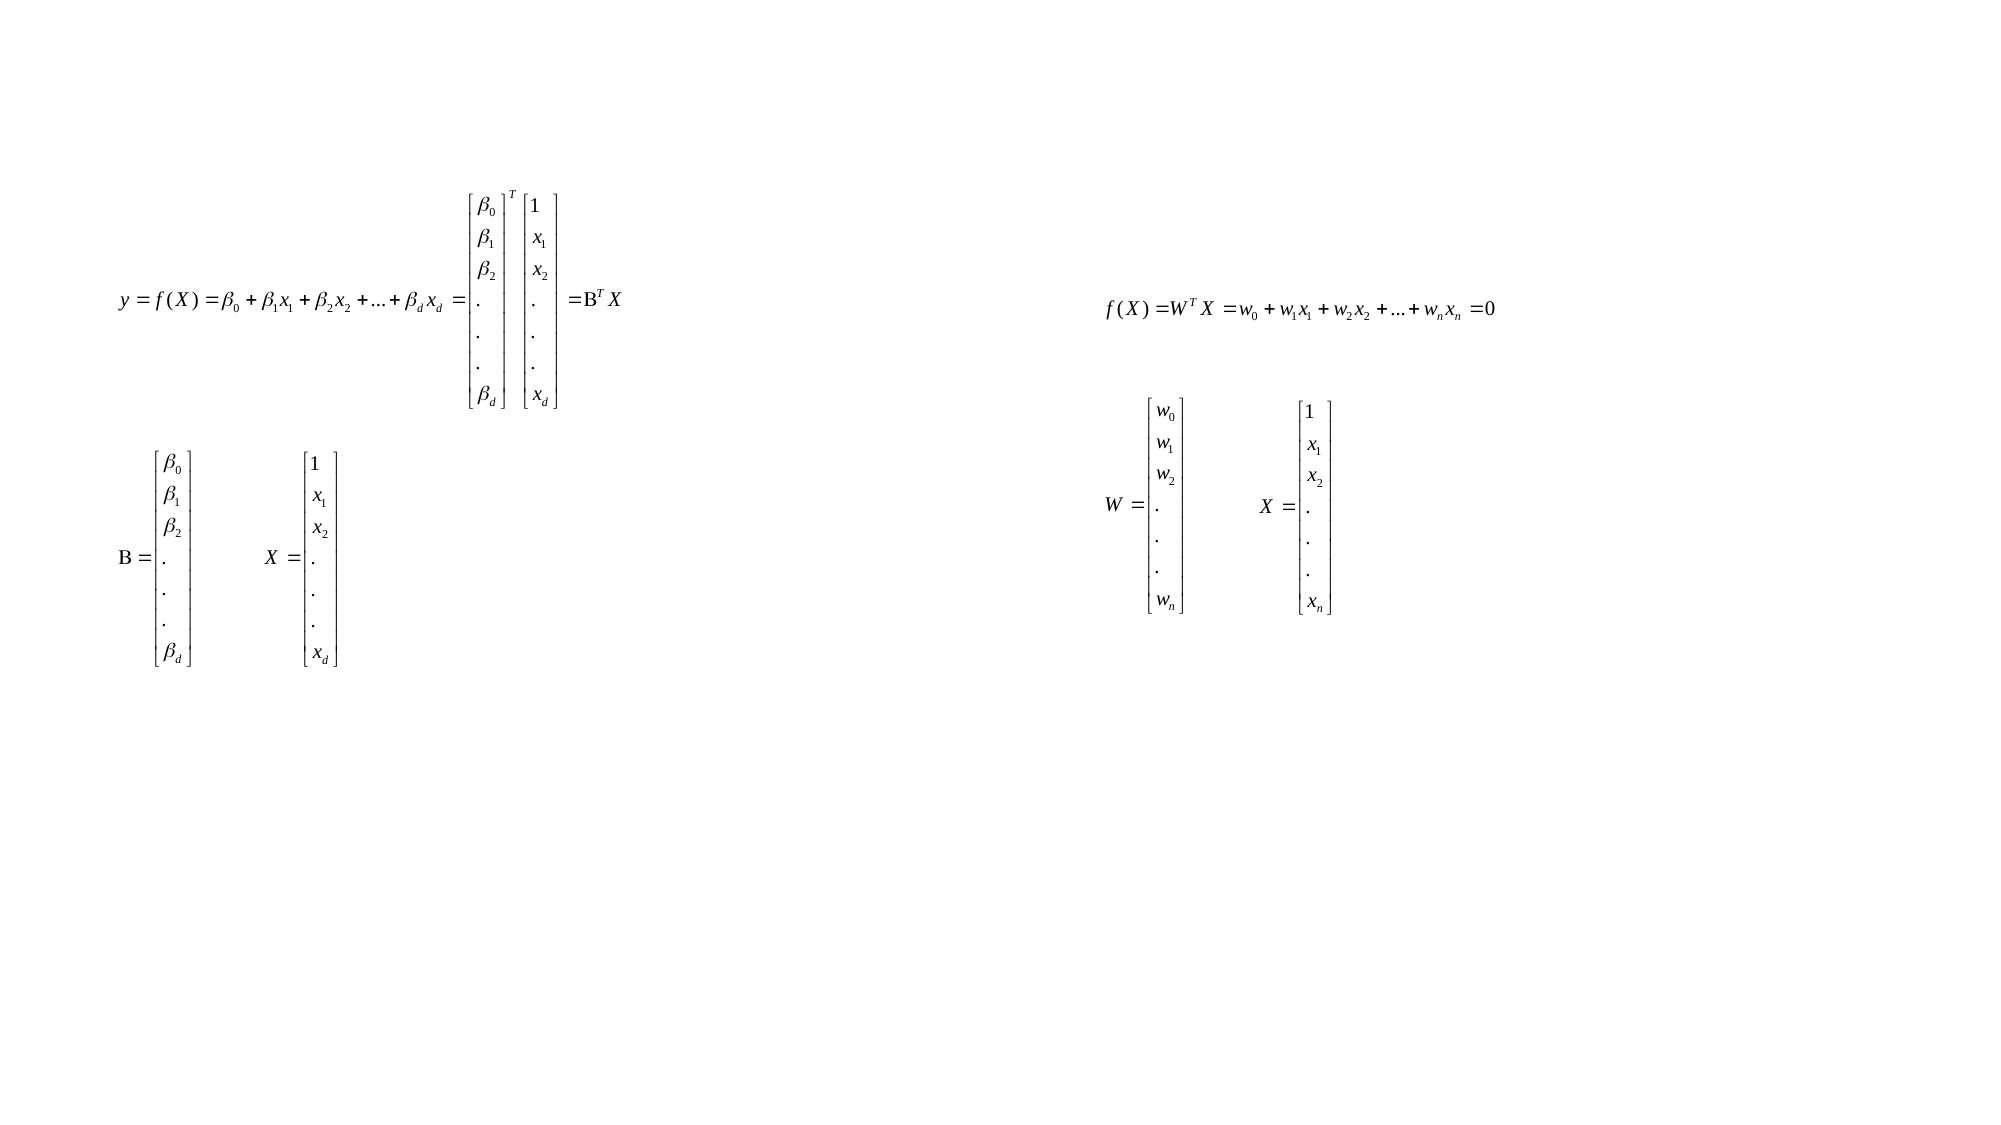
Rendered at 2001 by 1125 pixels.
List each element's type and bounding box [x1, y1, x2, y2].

text_box [1254, 396, 1340, 620]
text_box [1098, 292, 1501, 326]
text_box [114, 183, 629, 672]
text_box [1102, 392, 1193, 620]
